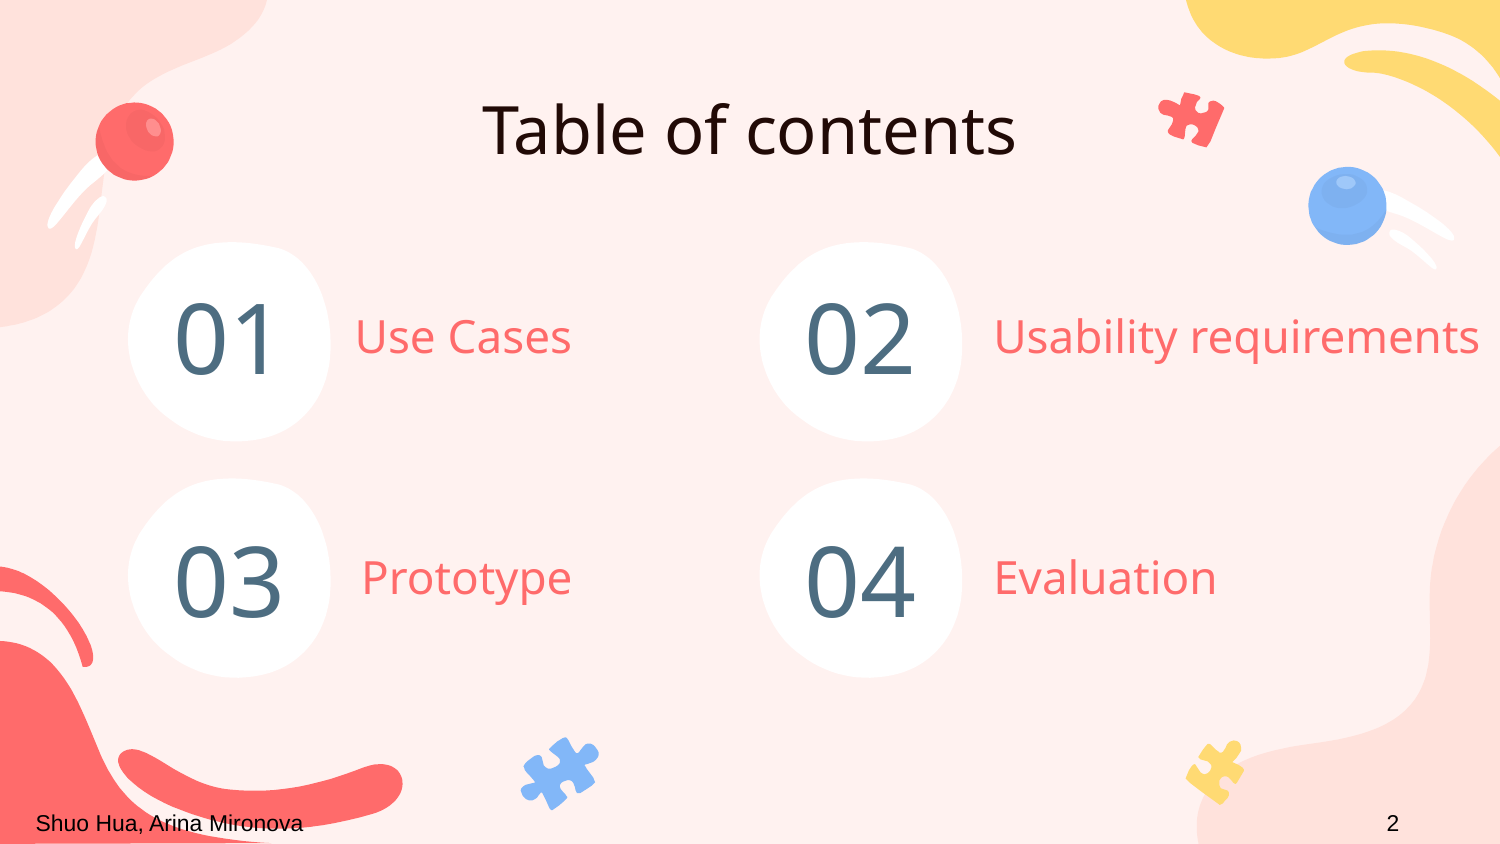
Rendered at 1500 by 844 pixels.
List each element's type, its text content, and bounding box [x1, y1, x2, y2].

text_box Shuo Hua, Arina Mironova [20, 800, 333, 844]
title Use Cases [339, 292, 718, 379]
title 02 [774, 285, 947, 386]
text_box 2 [1371, 800, 1500, 844]
title 04 [774, 535, 947, 621]
title Evaluation [978, 532, 1357, 620]
title 03 [143, 535, 316, 621]
text_box [127, 242, 331, 442]
title Table of contents [118, 72, 1382, 167]
text_box [127, 478, 331, 678]
title Prototype [346, 532, 725, 620]
title 01 [143, 285, 316, 386]
title Usability requirements [978, 292, 1500, 379]
text_box [1158, 92, 1225, 148]
text_box [759, 242, 963, 442]
text_box [759, 478, 963, 678]
